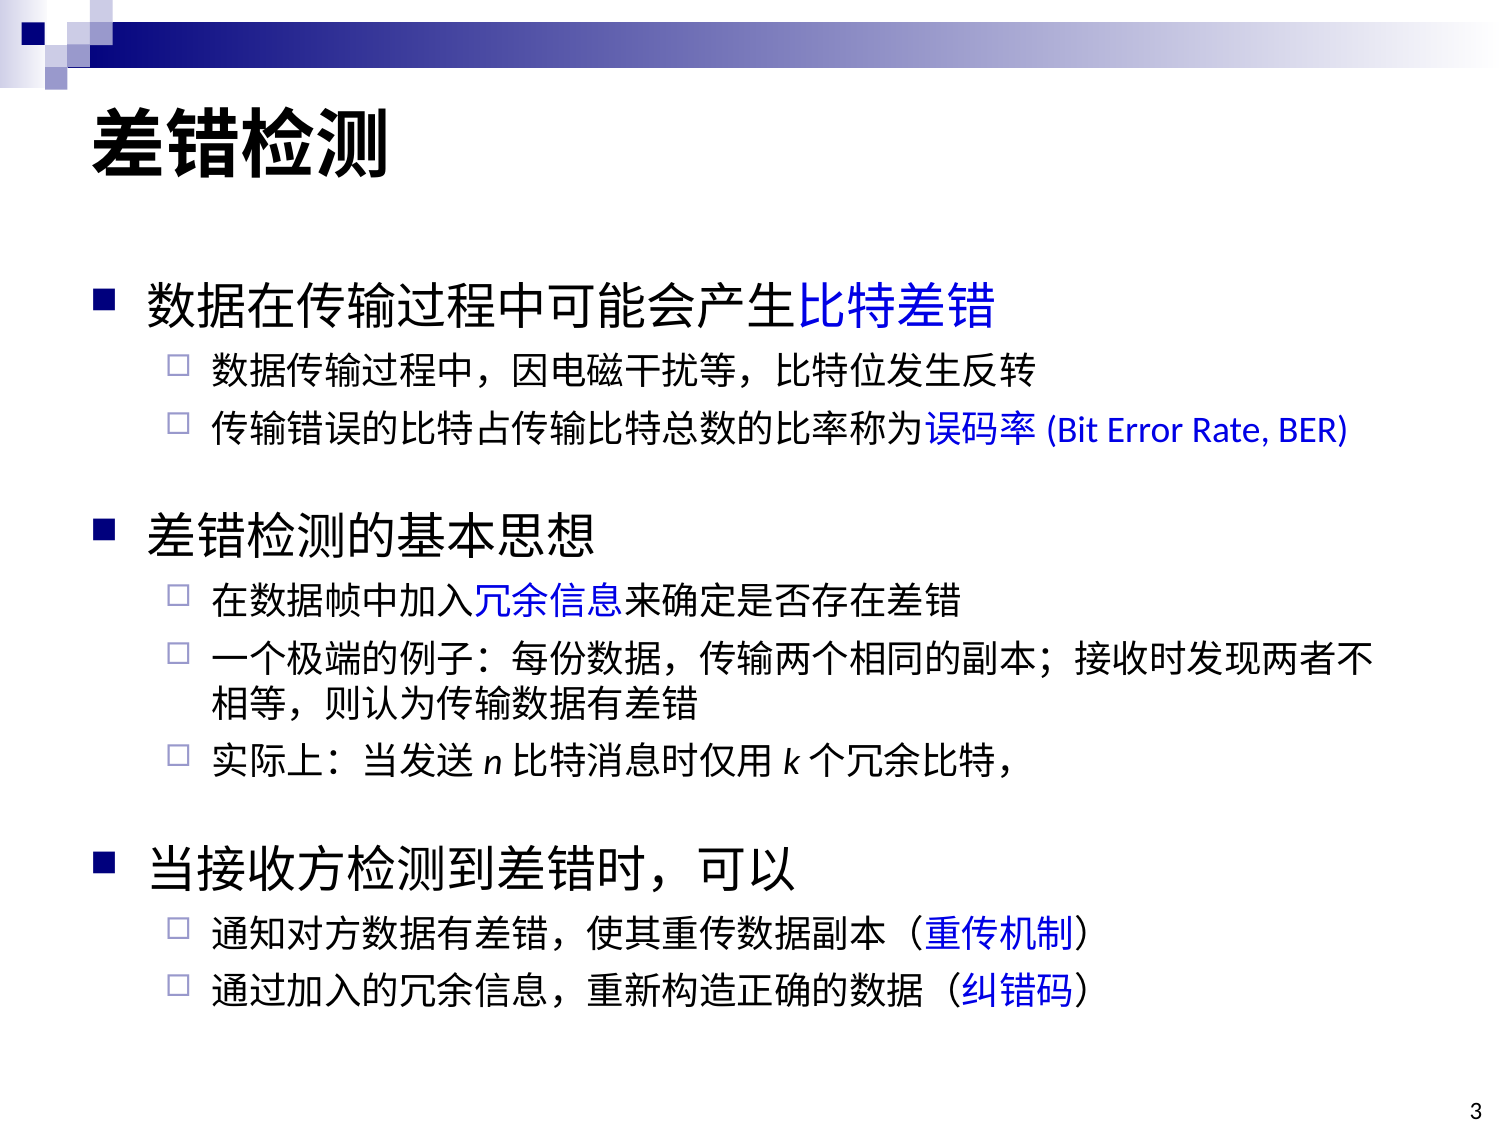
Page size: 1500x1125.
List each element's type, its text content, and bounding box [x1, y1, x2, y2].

title 差错检测 [75, 75, 1425, 209]
slide_number 3 [1448, 1100, 1483, 1125]
